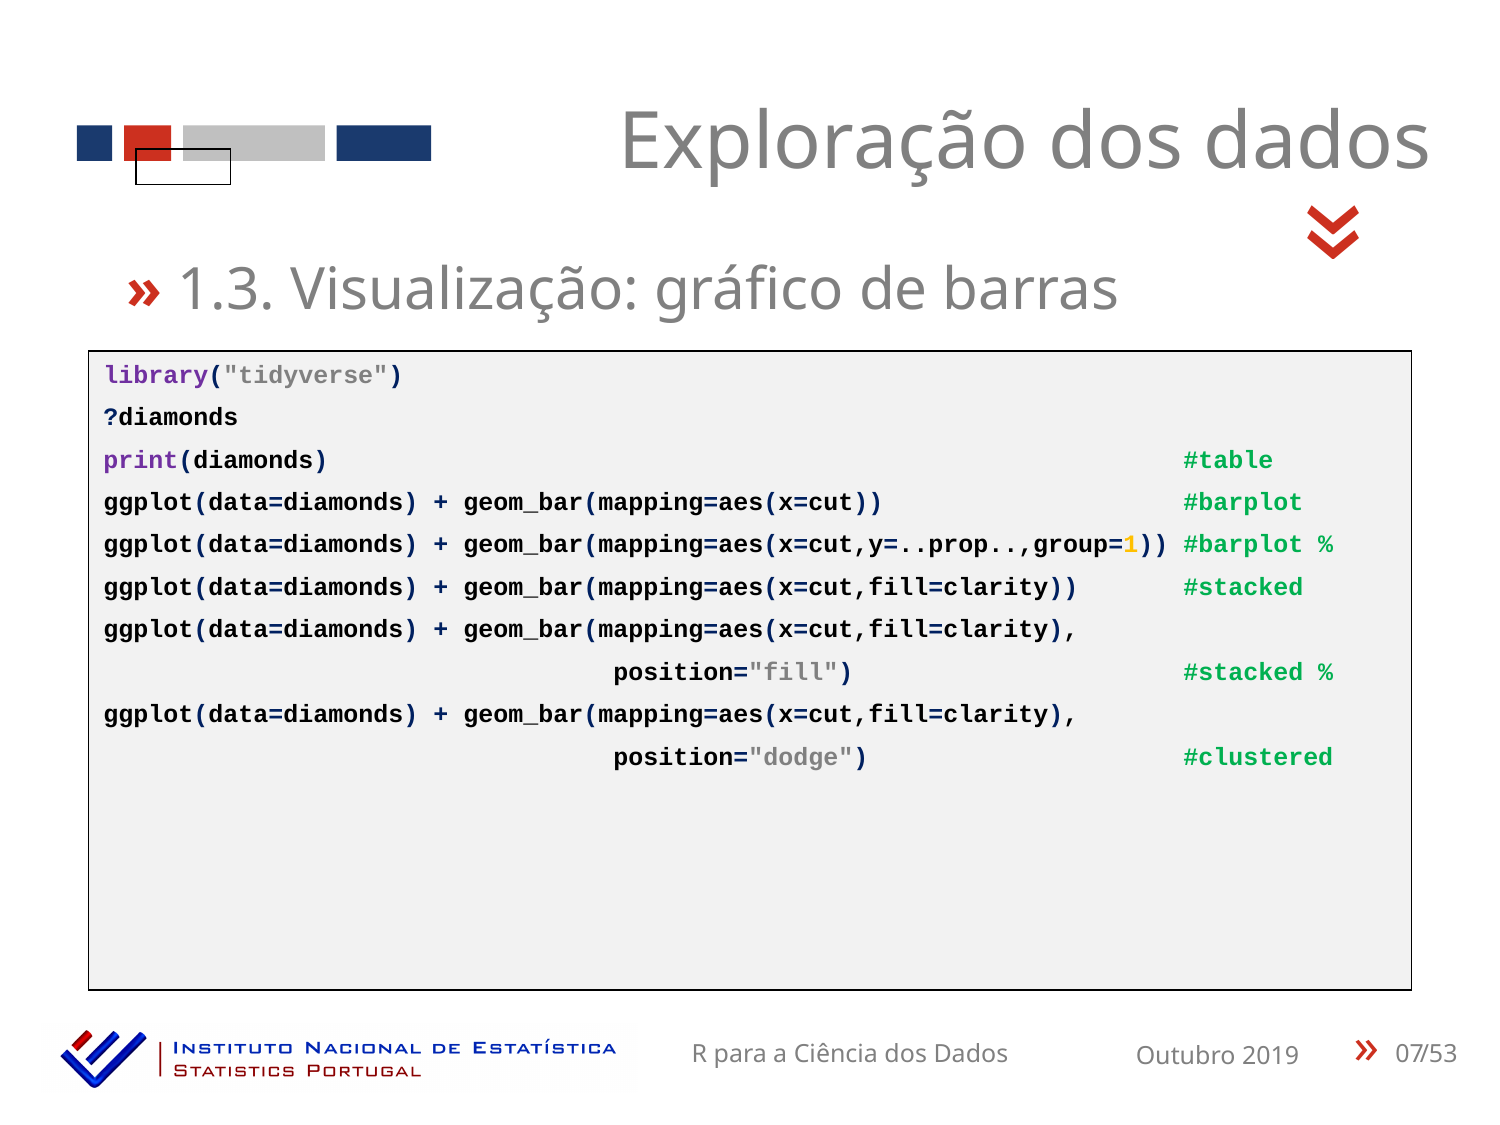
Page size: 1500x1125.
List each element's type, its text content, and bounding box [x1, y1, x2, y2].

picture [41, 1023, 638, 1093]
text_box Exploração dos dados [454, 66, 1447, 207]
text_box library("tidyverse") ?diamonds print(diamonds) #table ggplot(data=diamonds) + geom_bar(mapping=aes(x=cut)) #barplot ggplot(data=diamonds) + geom_bar(mapping=aes(x=cut,y=..prop..,group=1)) #barplot % ggplot(data=diamonds) + geom_bar(mapping=aes(x=cut,fill=clarity)) #stacked ggplot(data=diamonds) + geom_bar(mapping=aes(x=cut,fill=clarity), position="fill") #stacked % ggplot(data=diamonds) + geom_bar(mapping=aes(x=cut,fill=clarity), position="dodge") #clustered [88, 350, 1412, 990]
text_box 07 [1380, 1029, 1447, 1075]
text_box » 1.3. Visualização: gráfico de barras [111, 243, 1376, 329]
text_box « [1234, 207, 1400, 280]
